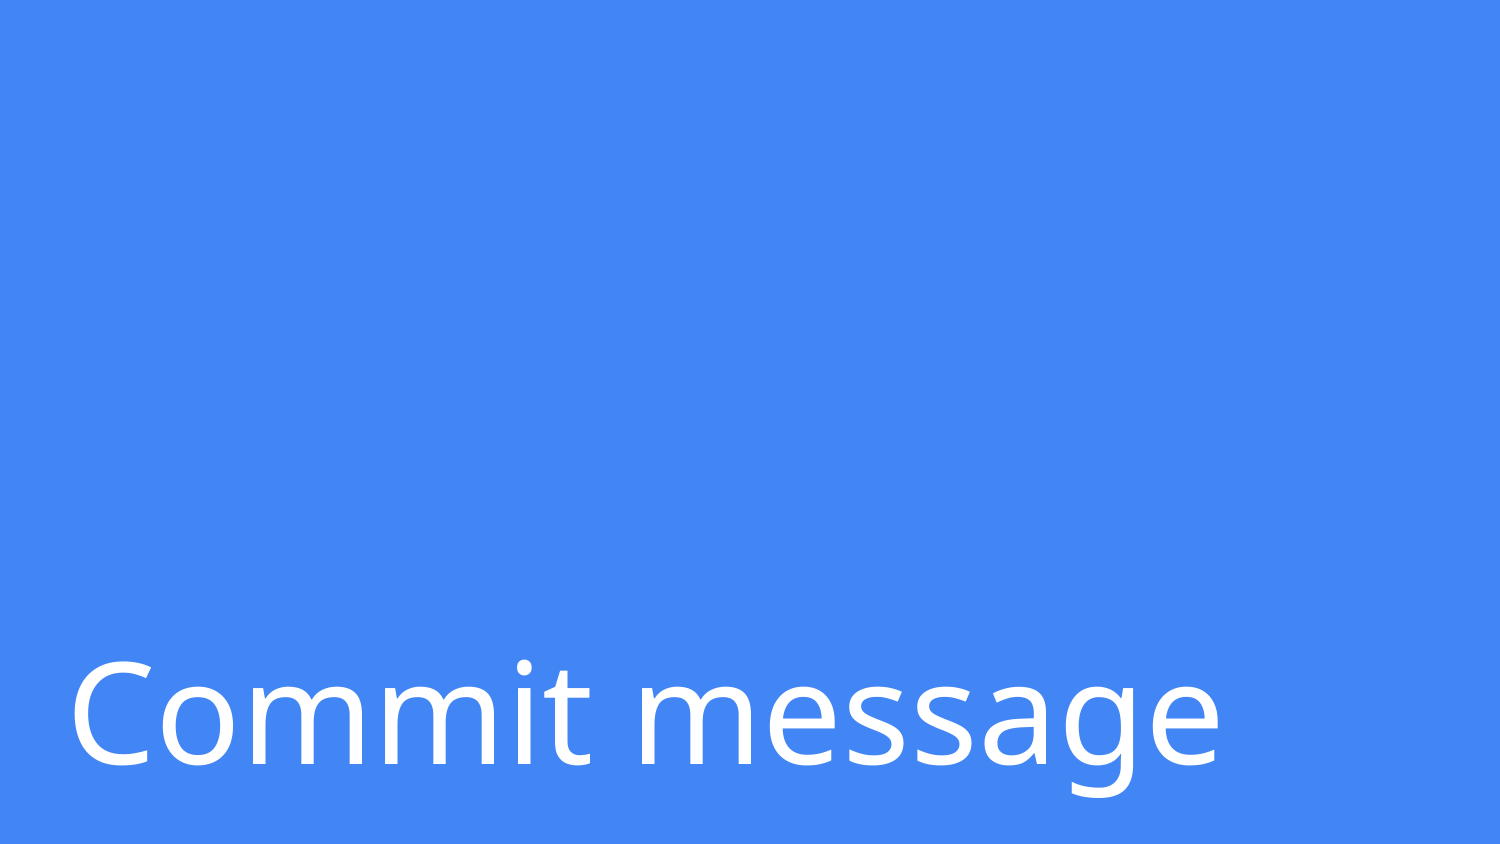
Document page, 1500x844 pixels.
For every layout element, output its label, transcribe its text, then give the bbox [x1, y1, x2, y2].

title Commit message [51, 406, 1383, 809]
